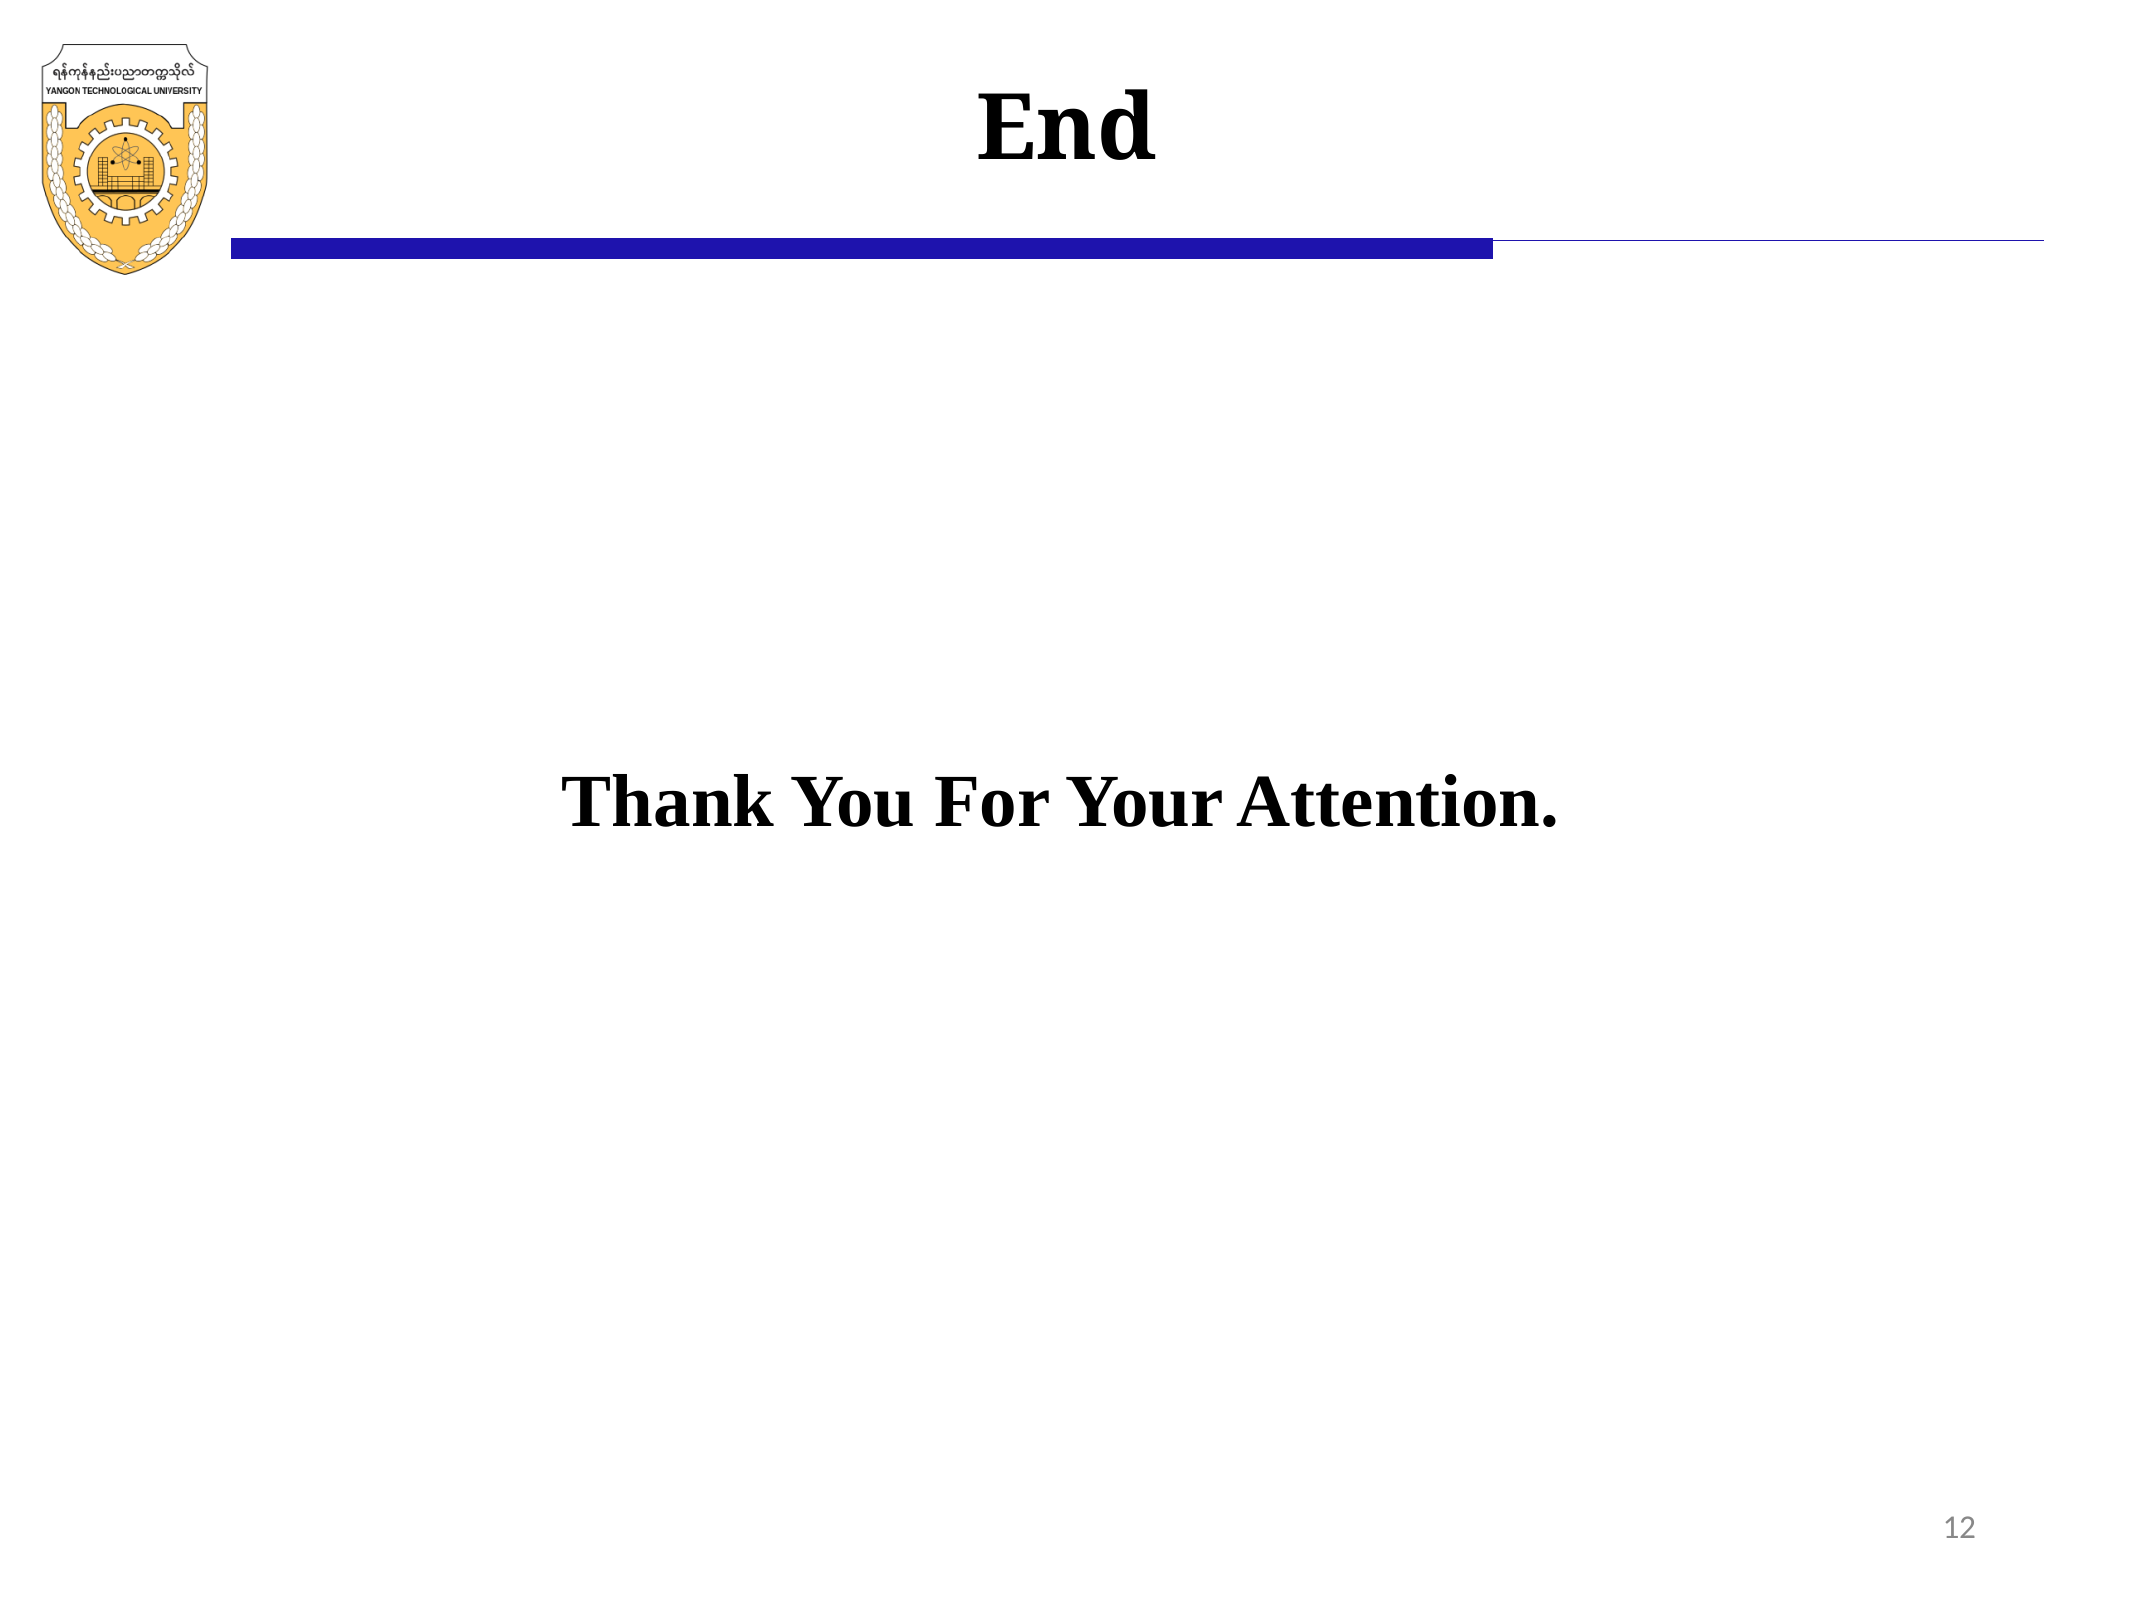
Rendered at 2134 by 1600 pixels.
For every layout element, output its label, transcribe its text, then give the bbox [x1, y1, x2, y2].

slide_number ‹#› [1928, 1050, 1987, 1600]
text_box Thank You For Your Attention. [546, 736, 1663, 864]
picture [35, 35, 214, 278]
text_box End [217, 38, 2027, 206]
